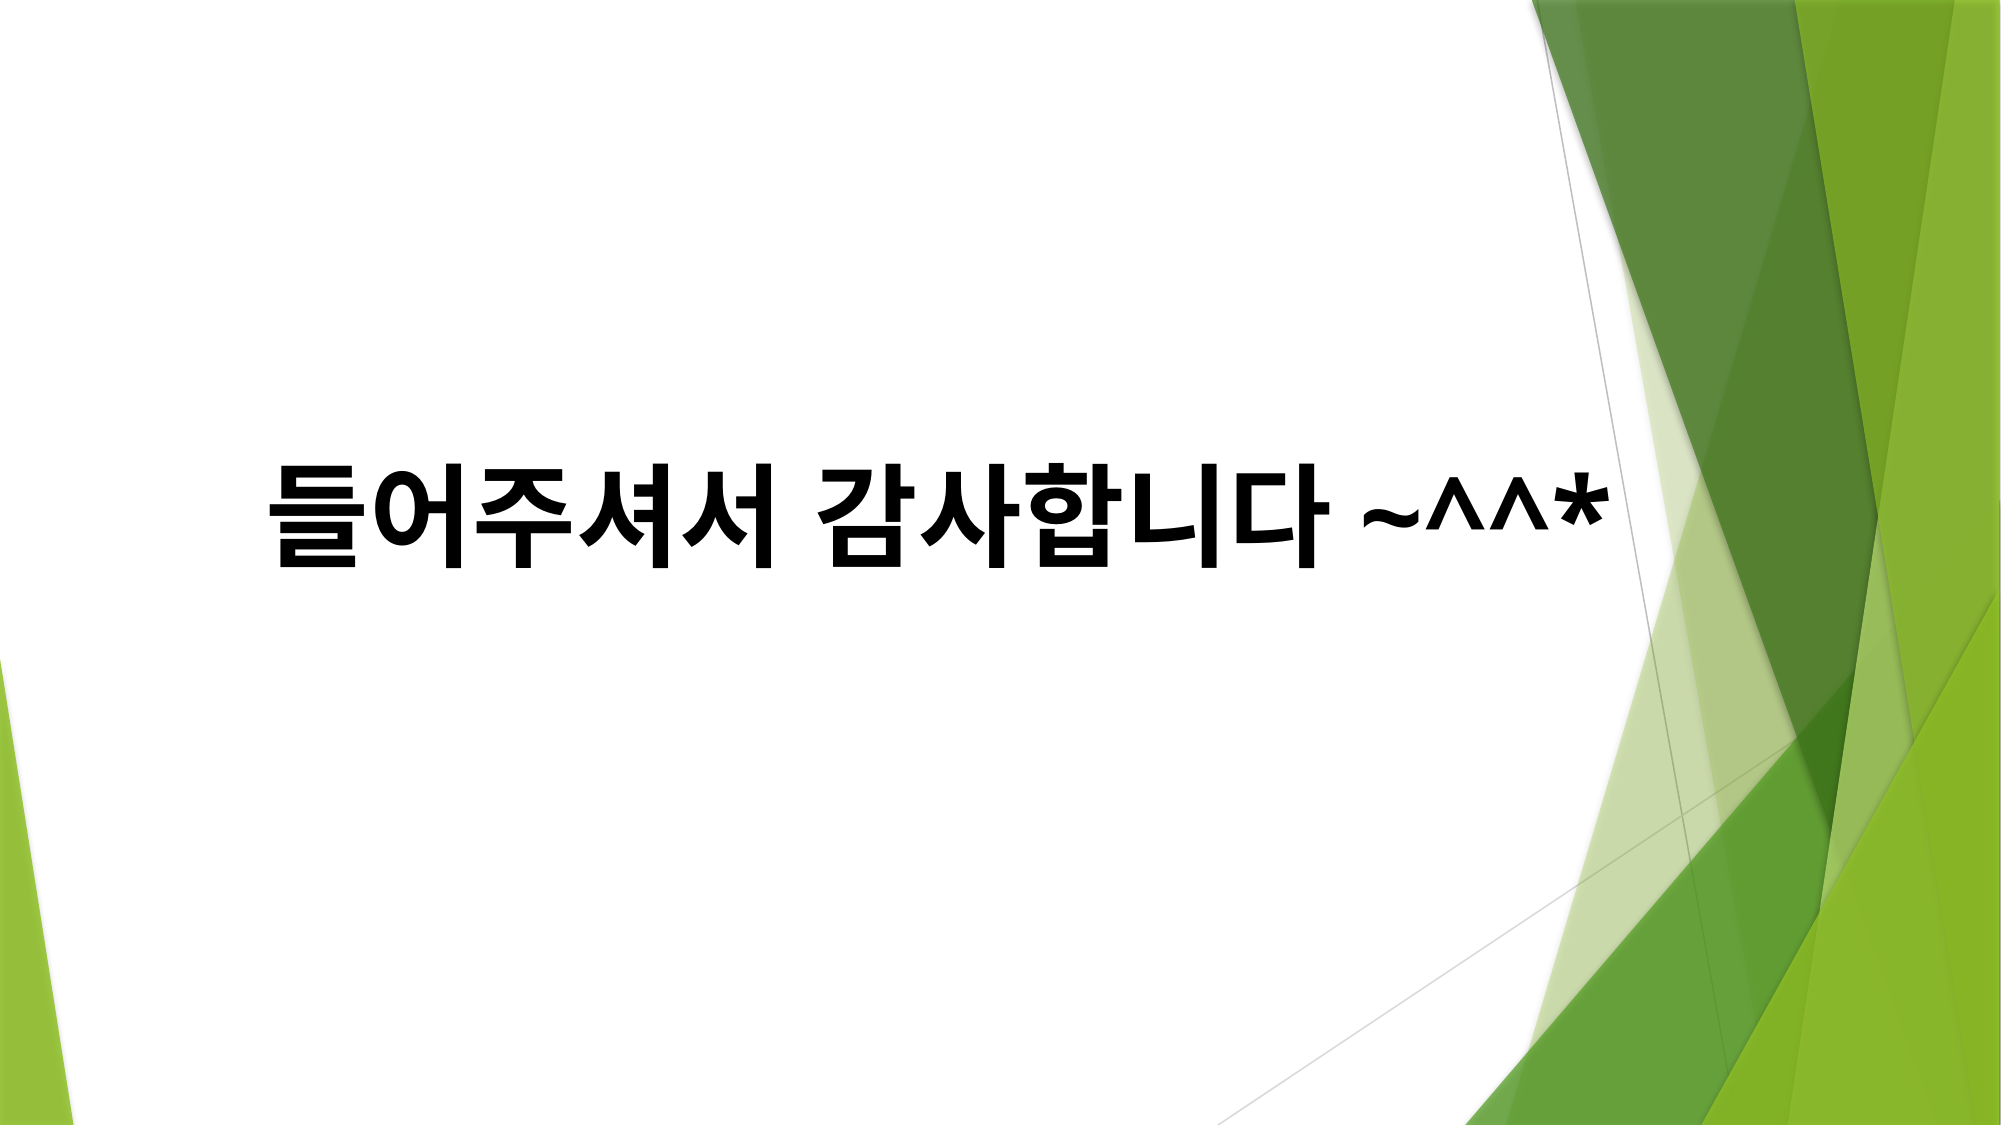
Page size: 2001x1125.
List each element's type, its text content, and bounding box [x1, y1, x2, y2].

text_box 들어주셔서 감사합니다~^^* [251, 438, 1629, 589]
